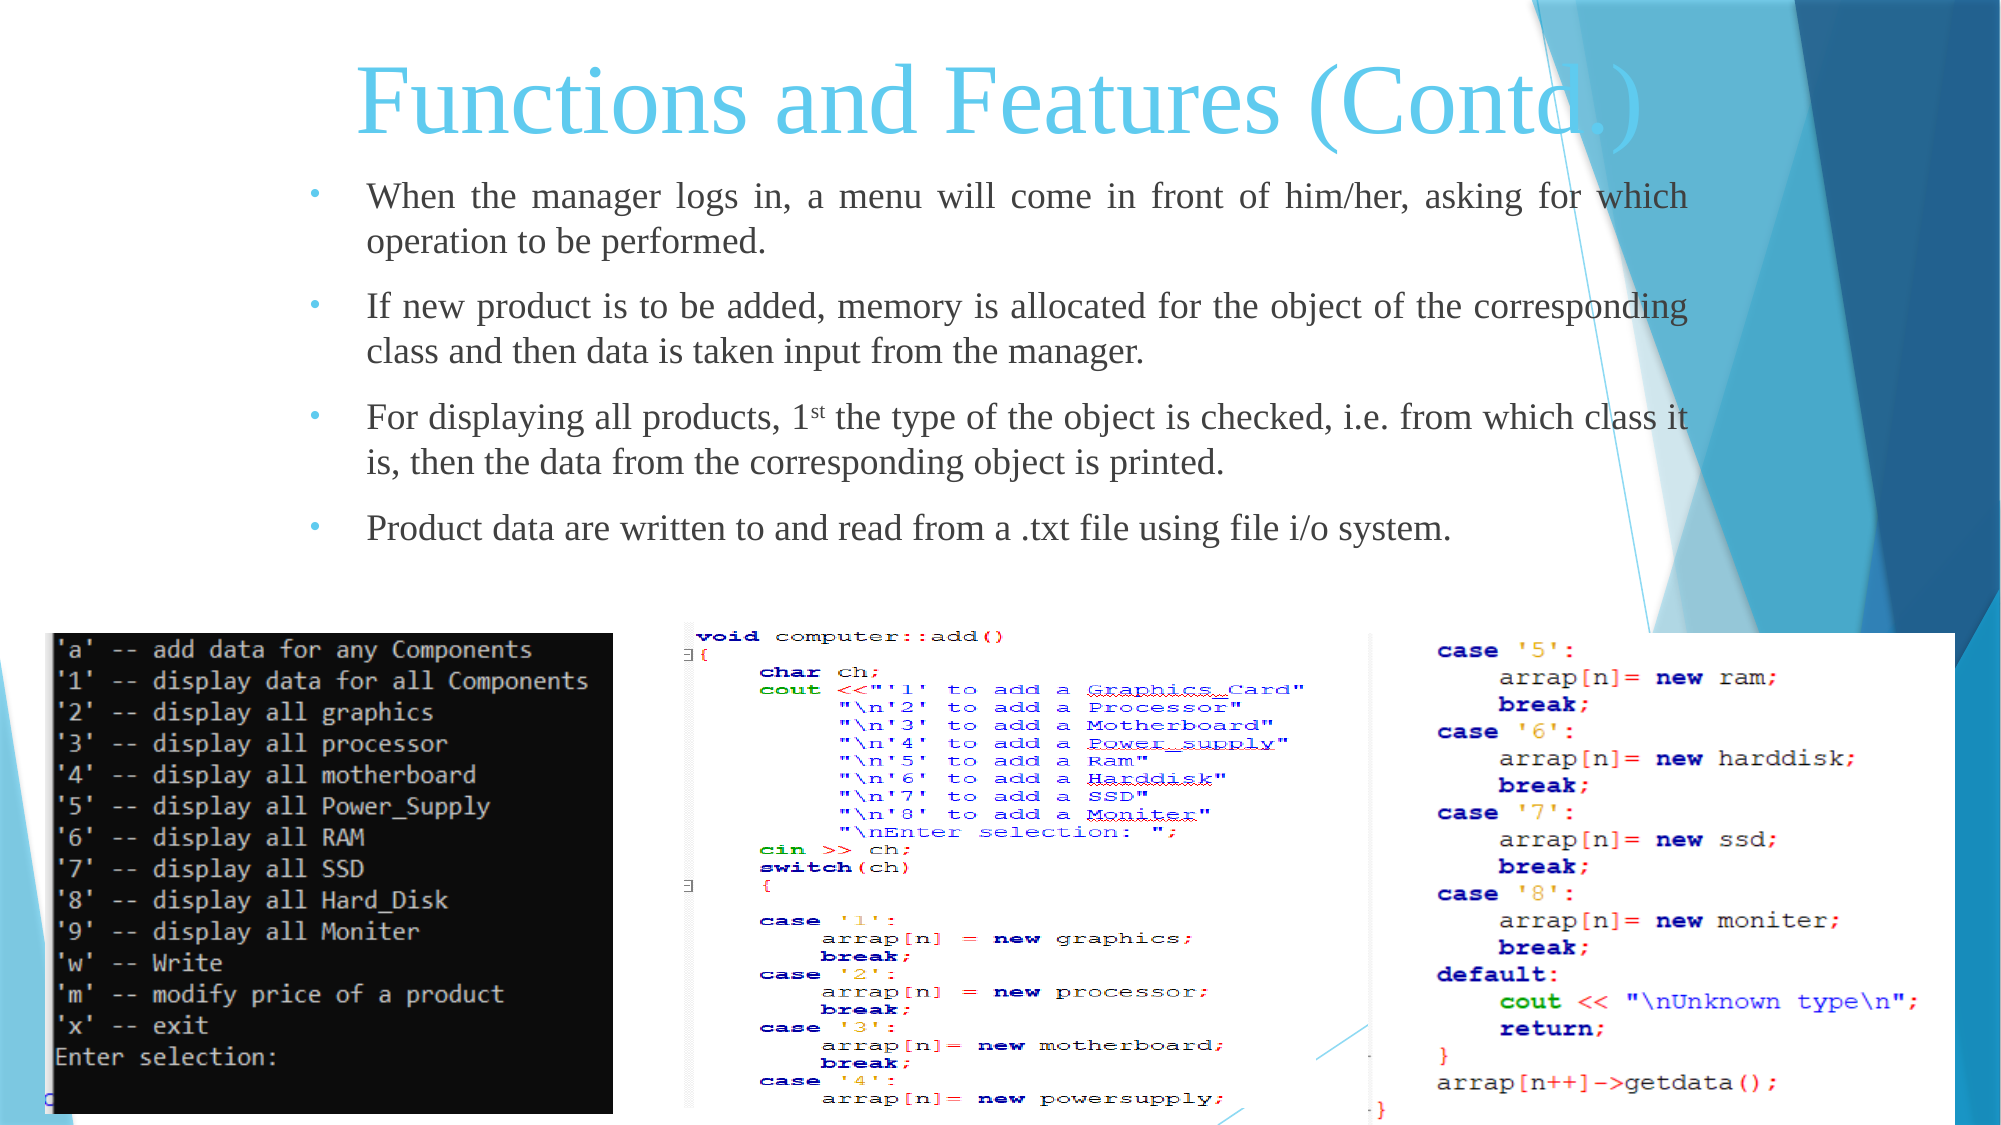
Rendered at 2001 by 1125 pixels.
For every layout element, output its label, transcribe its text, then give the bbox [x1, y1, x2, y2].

picture [1368, 633, 1956, 1125]
list When the manager logs in, a menu will come in front of him/her, asking for which operation to be performed. If new product is to be added, memory is allocated for the object of the corresponding class and then data is taken input from the manager. For displaying all products, 1st the type of the object is checked, i.e. from which class it is, then the data from the corresponding object is printed. Product data are written to and read from a .txt file using file i/o system. [294, 163, 1706, 800]
picture [44, 633, 613, 1115]
title Functions and Features (Contd.) [294, 25, 1706, 163]
picture [683, 622, 1317, 1108]
